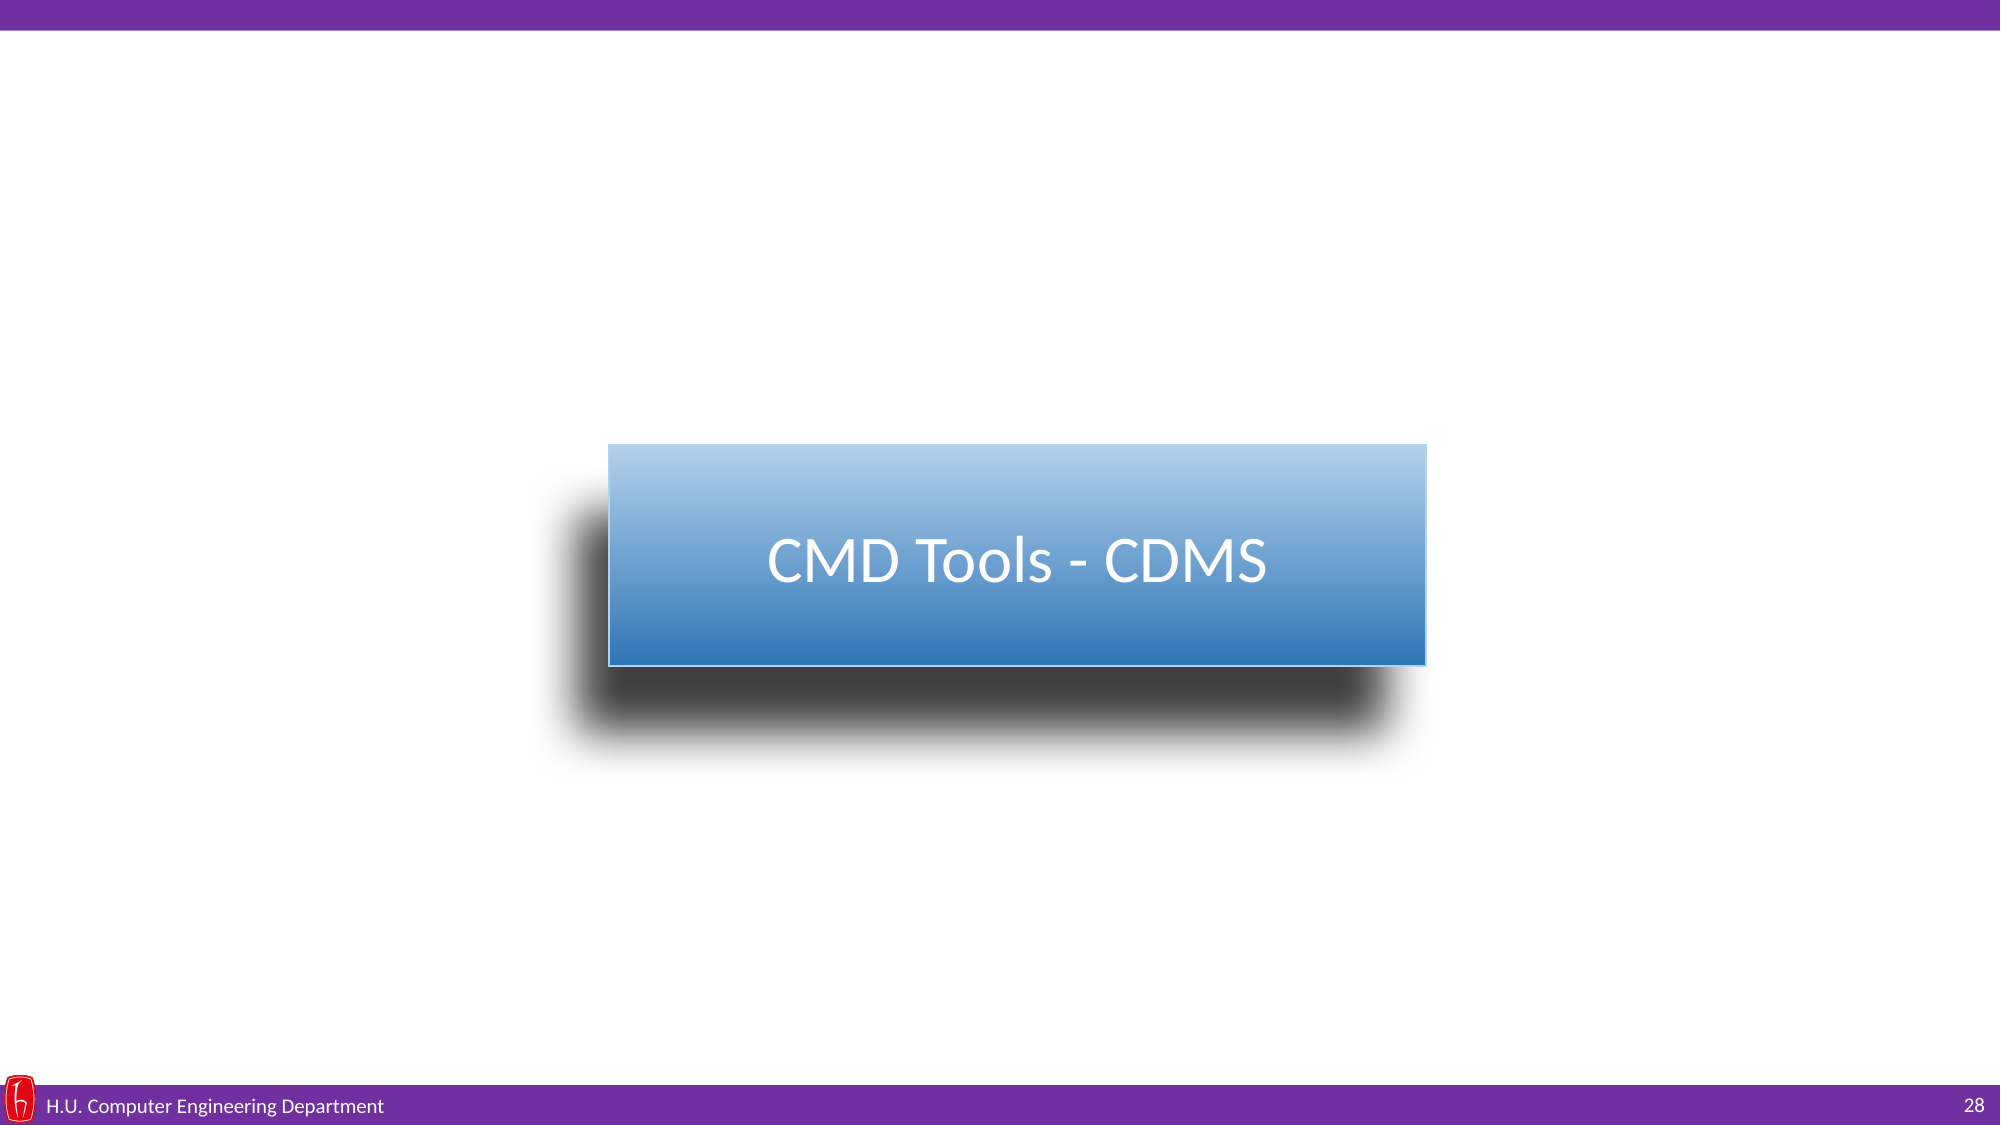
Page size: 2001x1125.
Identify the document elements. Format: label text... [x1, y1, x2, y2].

text_box CMD Tools - CDMS [608, 444, 1427, 667]
picture [4, 1075, 36, 1123]
slide_number 28 [1839, 1084, 2000, 1124]
